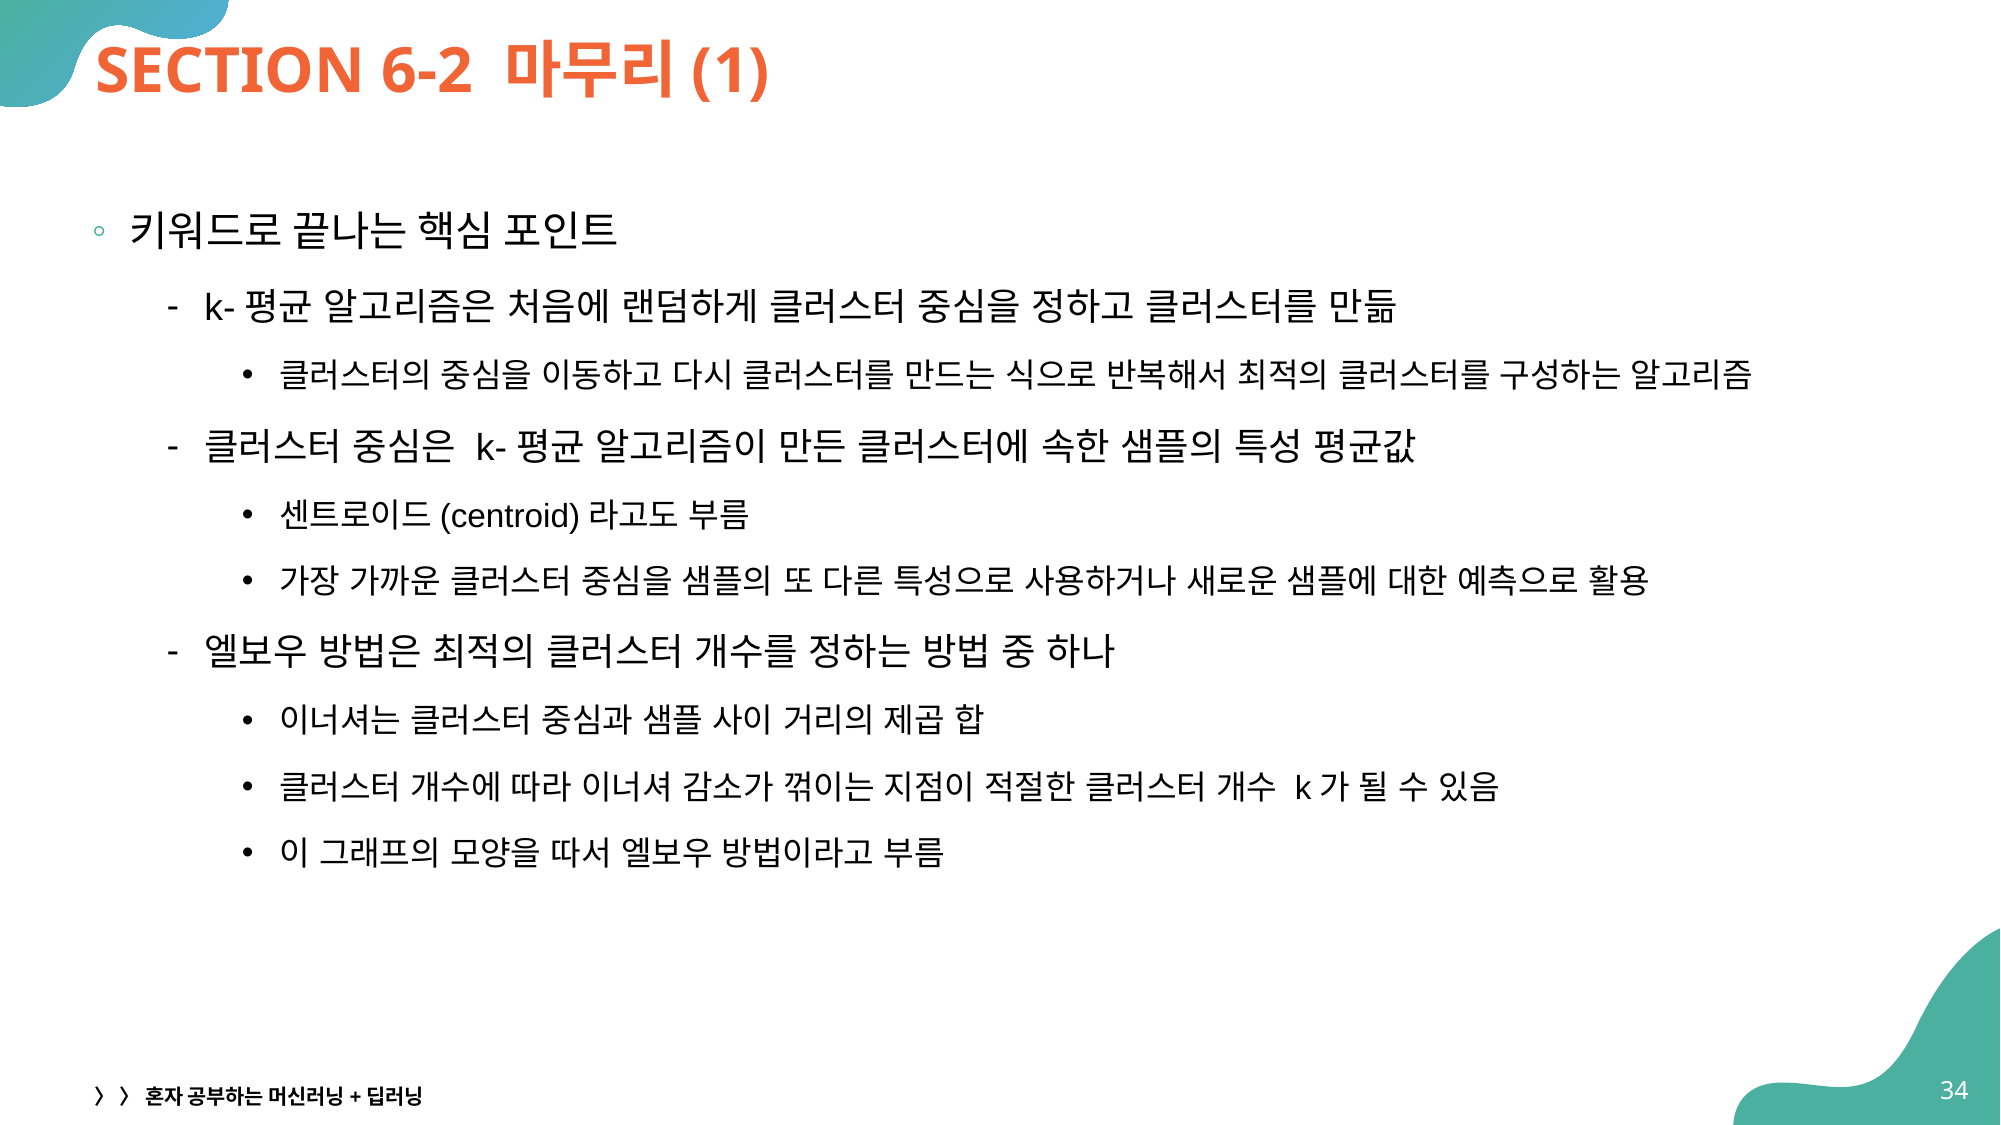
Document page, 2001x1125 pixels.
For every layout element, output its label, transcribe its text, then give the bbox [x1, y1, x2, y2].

footer 〉 〉 혼자 공부하는 머신러닝+딥러닝 [79, 1078, 755, 1114]
slide_number 34 [1917, 1061, 1984, 1122]
list 키워드로 끝나는 핵심 포인트 k-평균 알고리즘은 처음에 랜덤하게 클러스터 중심을 정하고 클러스터를 만듦 클러스터의 중심을 이동하고 다시 클러스터를 만드는 식으로 반복해서 최적의 클러스터를 구성하는 알고리즘 클러스터 중심은 k-평균 알고리즘이 만든 클러스터에 속한 샘플의 특성 평균값 센트로이드(centroid)라고도 부름 가장 가까운 클러스터 중심을 샘플의 또 다른 특성으로 사용하거나 새로운 샘플에 대한 예측으로 활용 엘보우 방법은 최적의 클러스터 개수를 정하는 방법 중 하나 이너셔는 클러스터 중심과 샘플 사이 거리의 제곱 합 클러스터 개수에 따라 이너셔 감소가 꺾이는 지점이 적절한 클러스터 개수 k가 될 수 있음 이 그래프의 모양을 따서 엘보우 방법이라고 부름 [76, 177, 1981, 1088]
title SECTION 6-2 마무리(1) [79, 17, 1931, 128]
